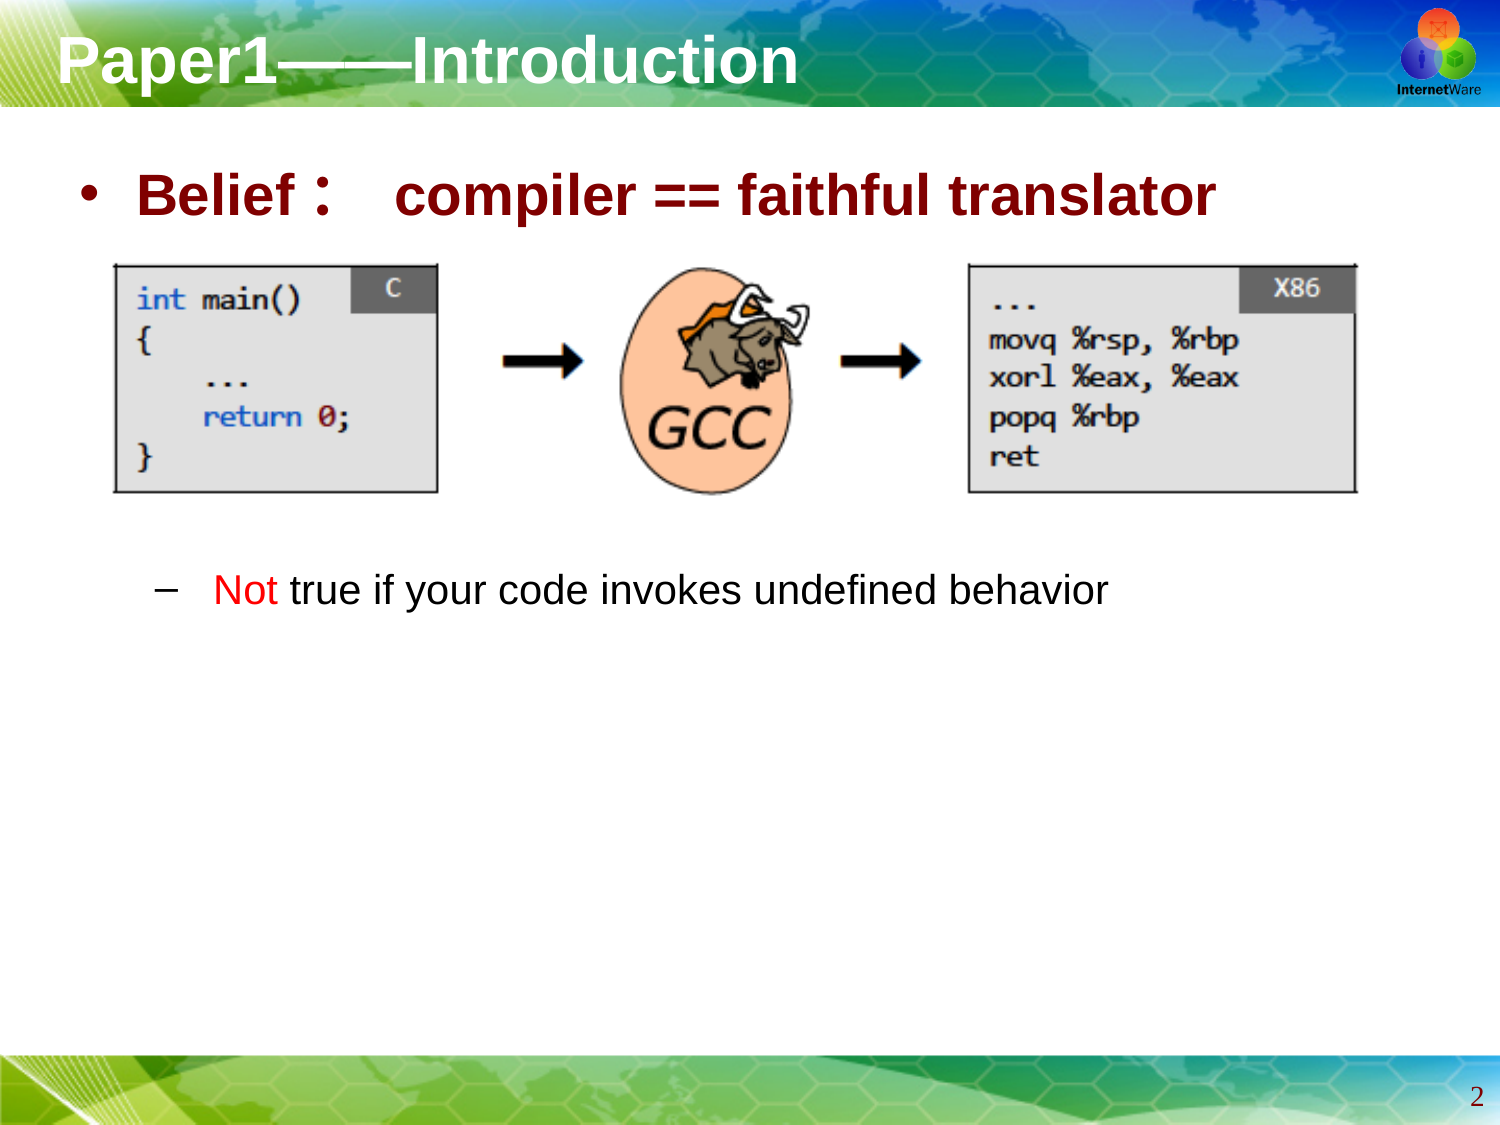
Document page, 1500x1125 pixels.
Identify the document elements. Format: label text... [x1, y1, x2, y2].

picture [1392, 0, 1500, 107]
picture [0, 0, 40, 107]
title Paper1——Introduction [40, 0, 1392, 114]
list Belief： compiler == faithful translator Not true if your code invokes undefined behavior [64, 149, 1448, 1034]
picture [0, 1054, 1500, 1125]
slide_number 2 [1149, 1065, 1500, 1125]
picture [76, 243, 1394, 523]
